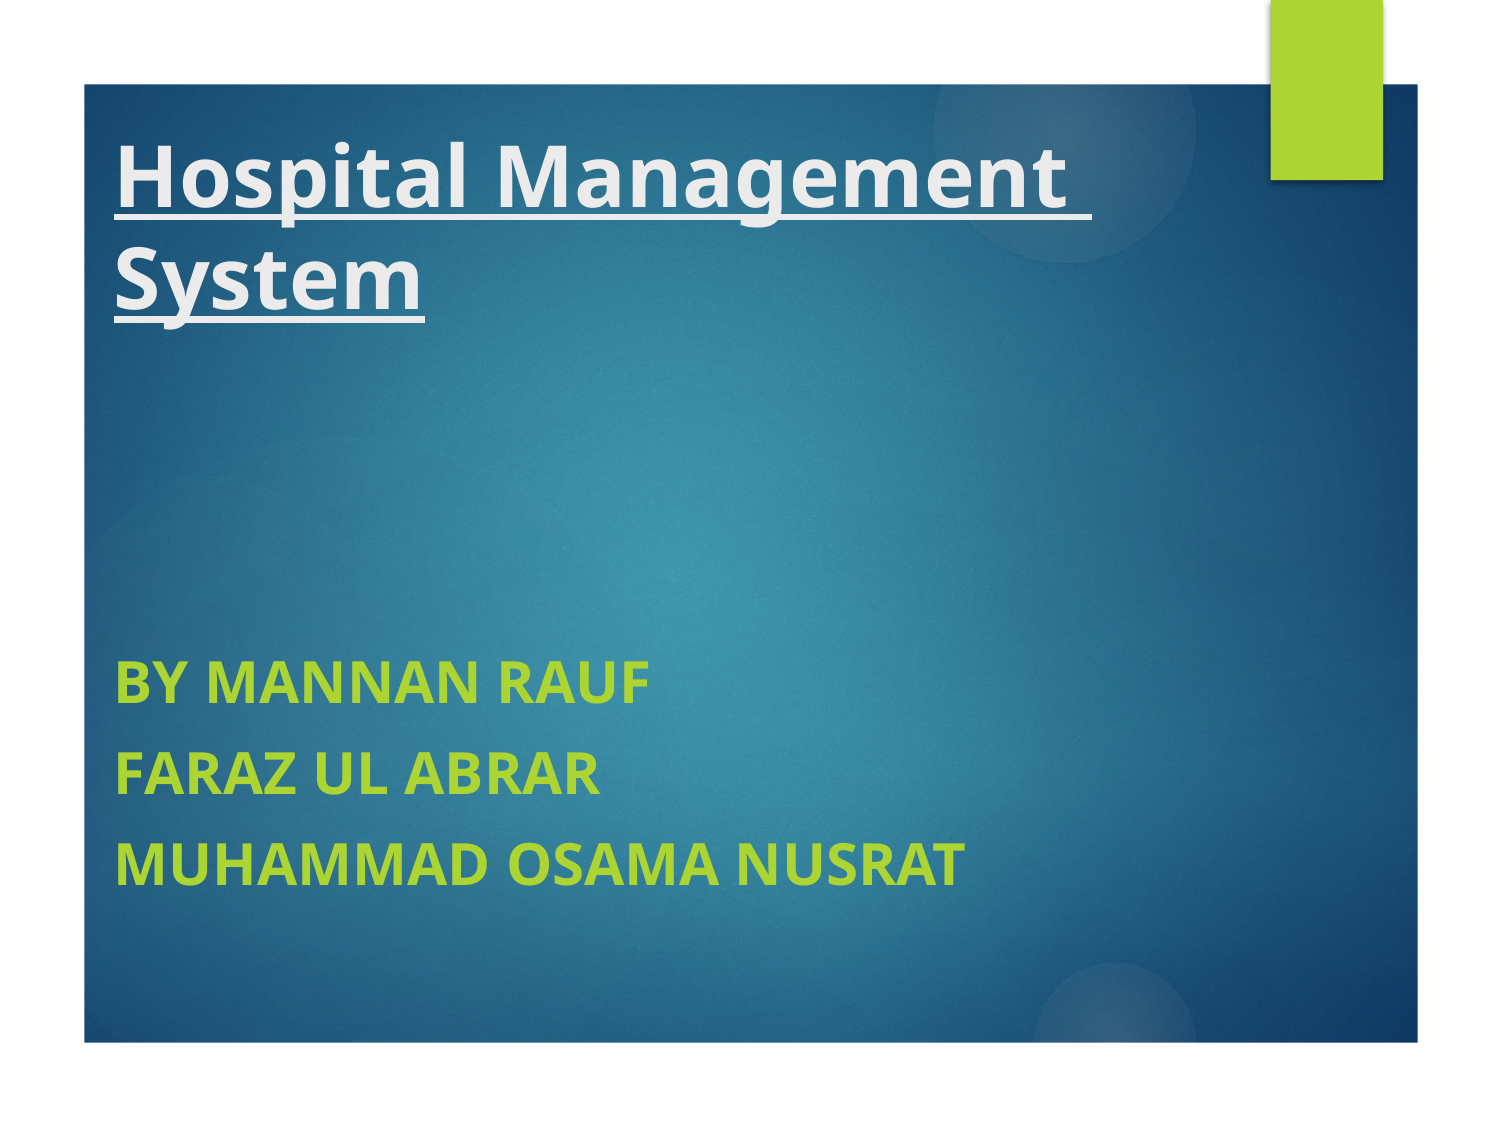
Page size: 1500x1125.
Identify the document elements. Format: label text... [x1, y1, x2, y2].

title Hospital Management System [98, 111, 1402, 413]
subtitle By Mannan Rauf Faraz Ul Abrar Muhammad Osama Nusrat [98, 637, 1377, 939]
